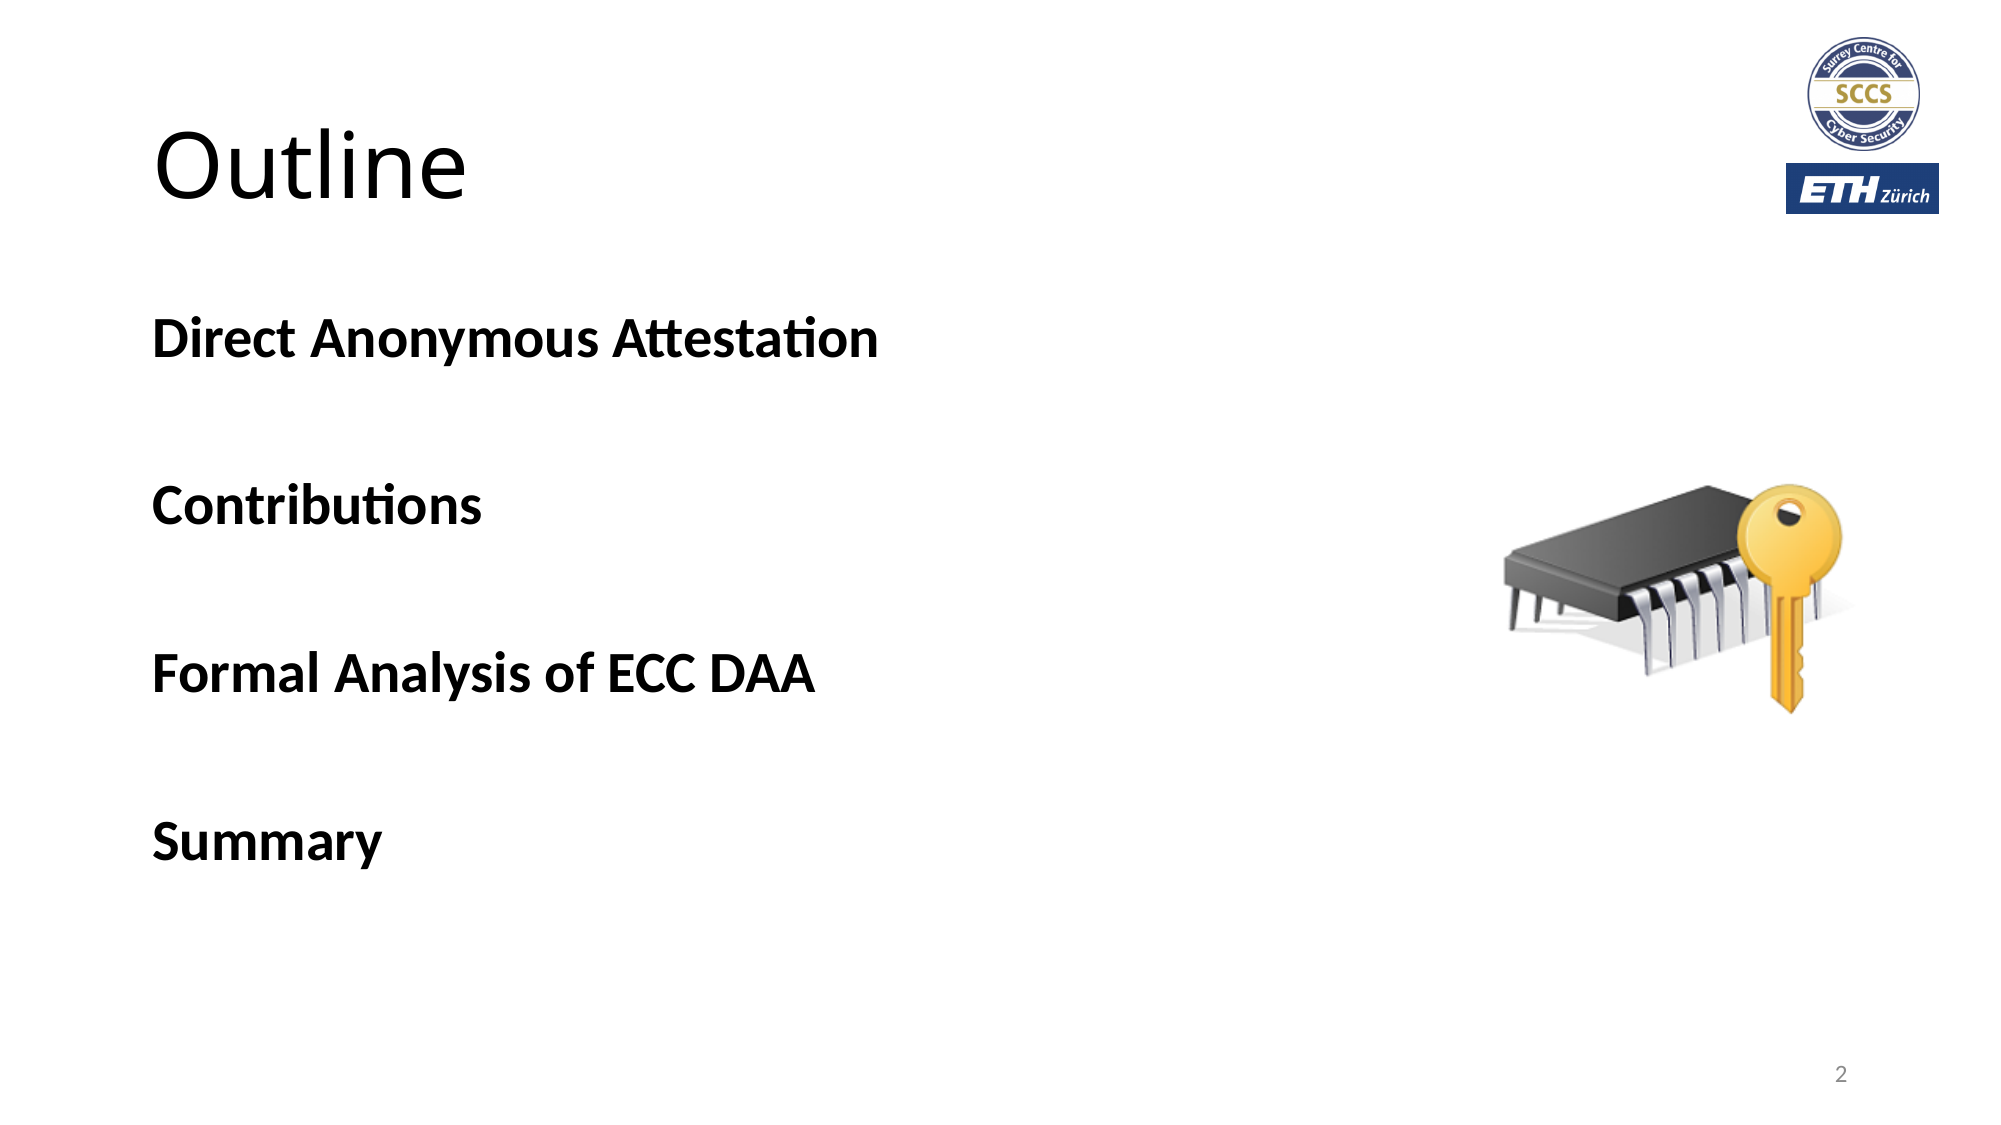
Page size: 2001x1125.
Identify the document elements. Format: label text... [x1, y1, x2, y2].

picture [1471, 367, 1863, 758]
list Direct Anonymous Attestation Contributions Formal Analysis of ECC DAA Summary [137, 299, 1863, 1014]
slide_number 2 [1412, 1042, 1863, 1103]
picture [1863, 163, 1939, 214]
title Outline [137, 59, 1863, 278]
picture [1793, 37, 1932, 151]
